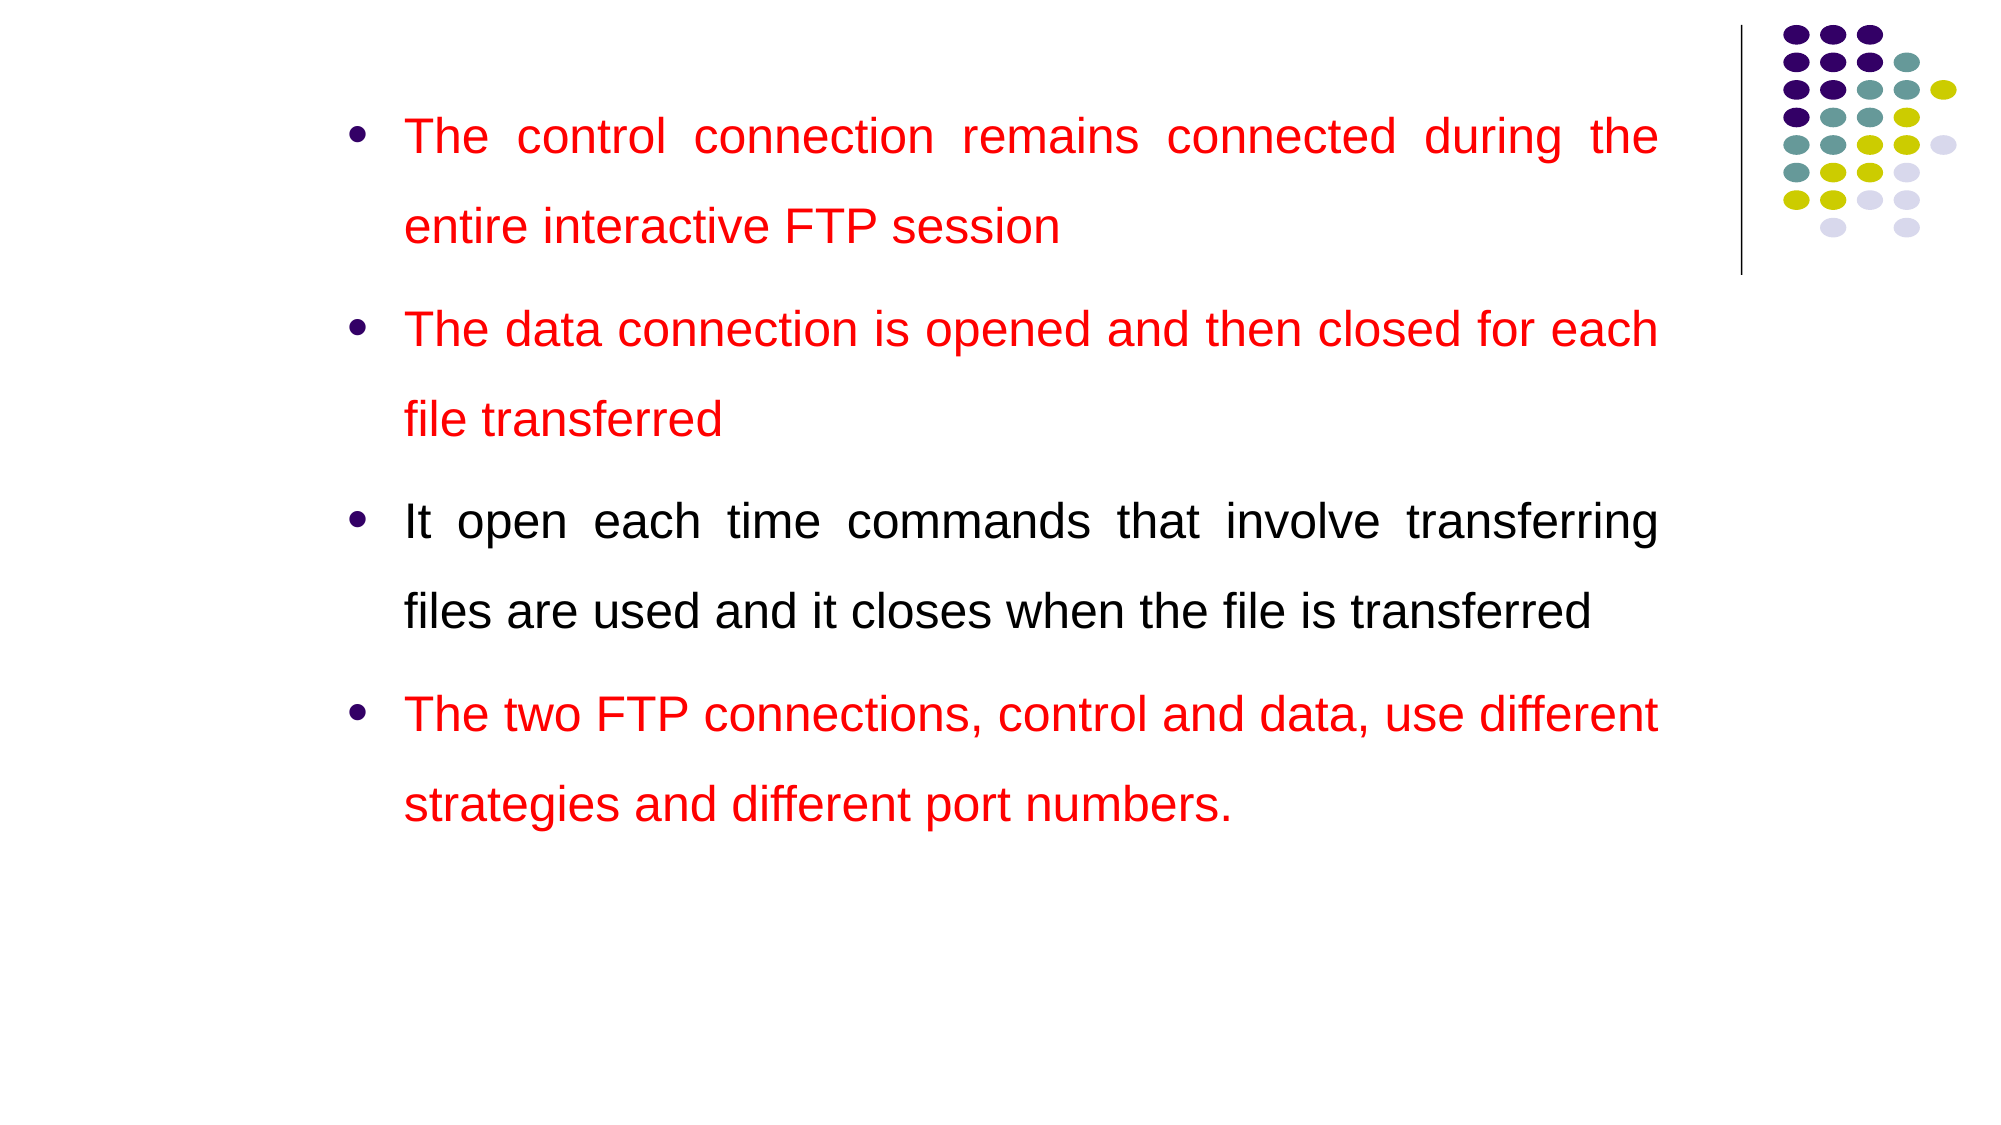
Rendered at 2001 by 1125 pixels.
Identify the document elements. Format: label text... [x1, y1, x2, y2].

list The control connection remains connected during the entire interactive FTP session The data connection is opened and then closed for each file transferred It open each time commands that involve transferring files are used and it closes when the file is transferred The two FTP connections, control and data, use different strategies and different port numbers. [324, 66, 1675, 1005]
